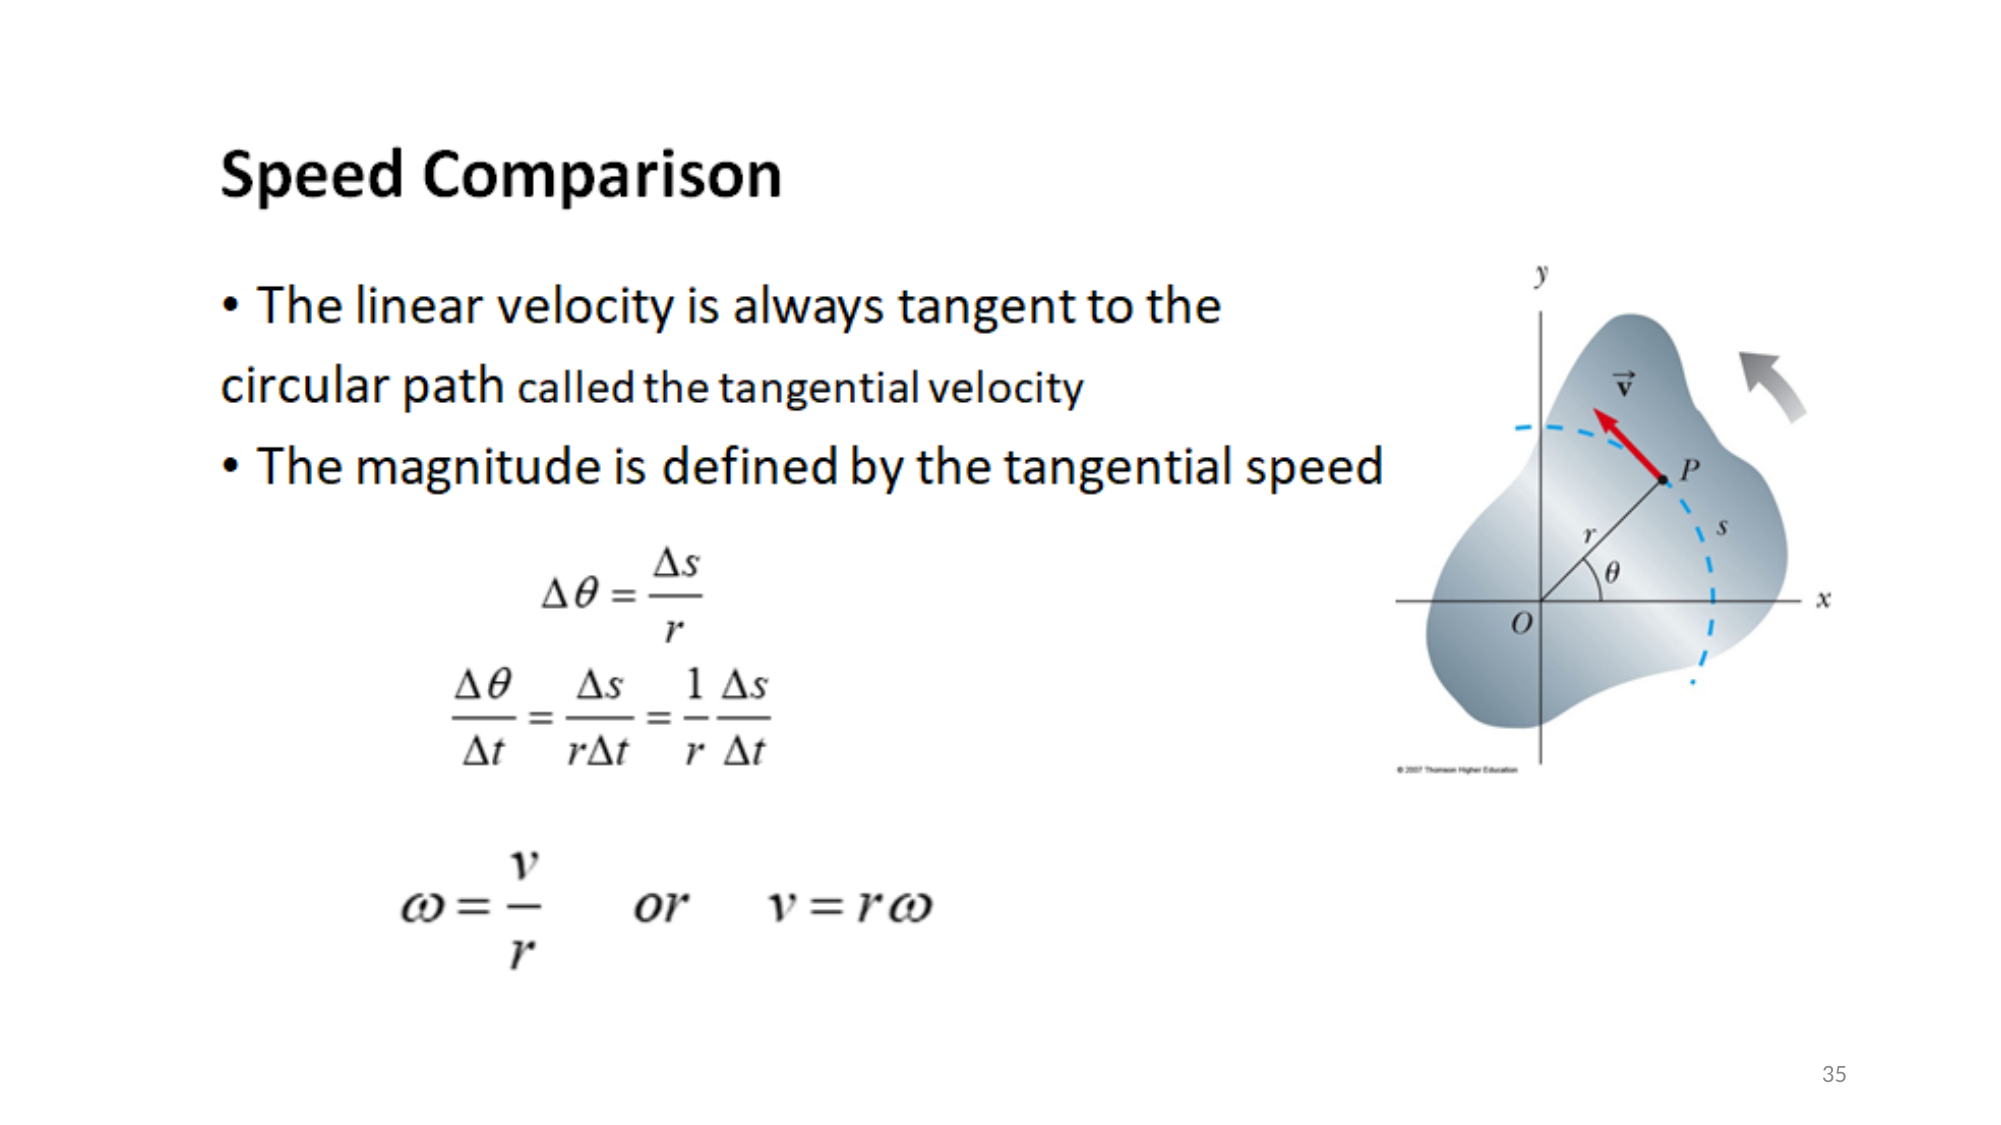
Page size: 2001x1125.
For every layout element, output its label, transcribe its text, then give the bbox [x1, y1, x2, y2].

slide_number 35 [1412, 1042, 1863, 1103]
picture [187, 126, 1868, 1014]
